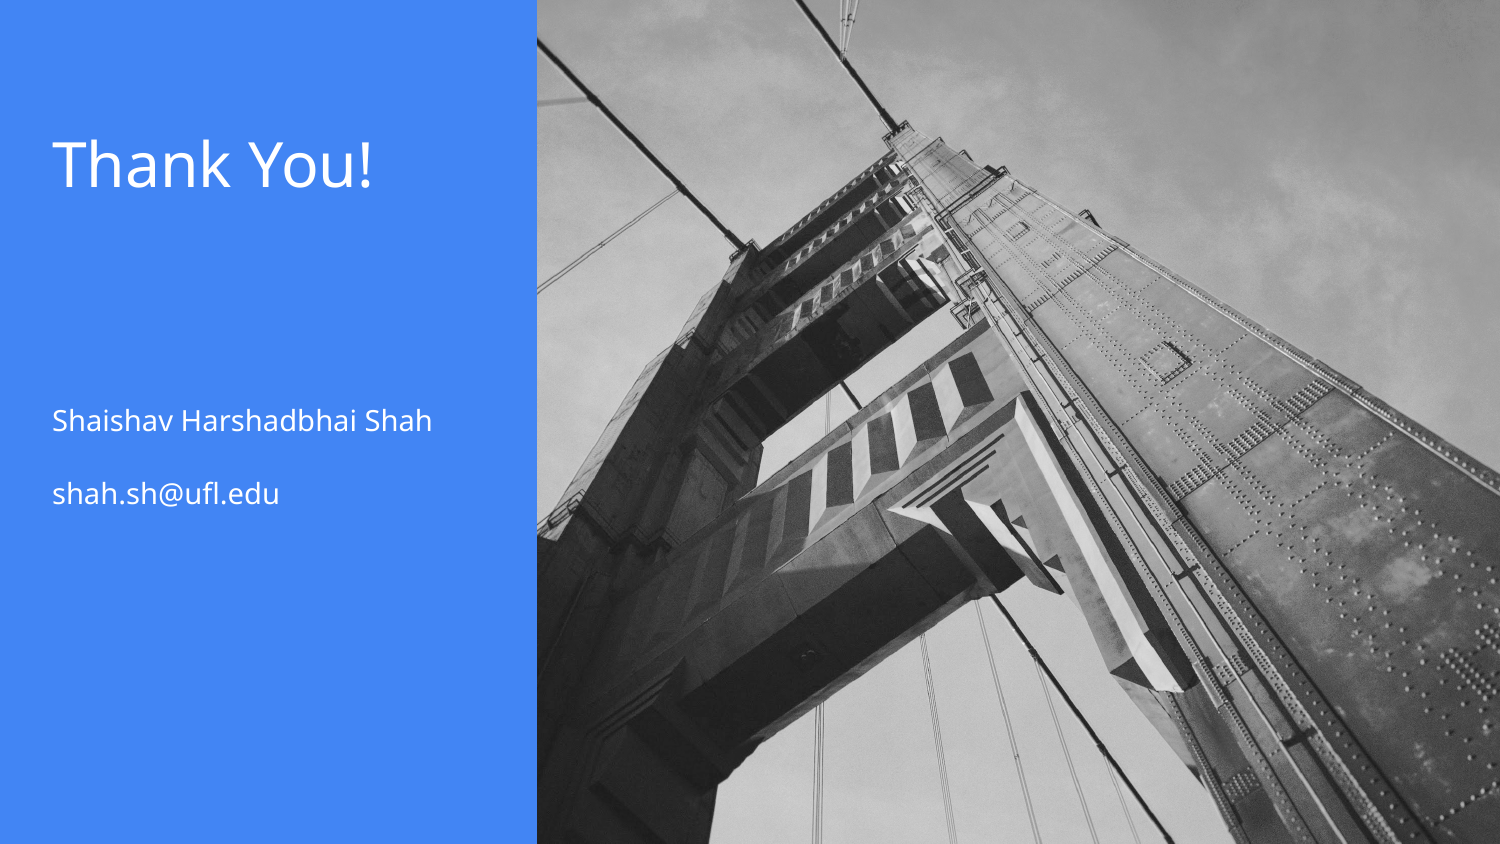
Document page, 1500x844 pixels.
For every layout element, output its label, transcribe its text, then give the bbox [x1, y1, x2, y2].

title Thank You! [37, 58, 498, 216]
list Shaishav Harshadbhai Shah shah.sh@ufl.edu [37, 240, 498, 760]
picture [536, 0, 1500, 844]
